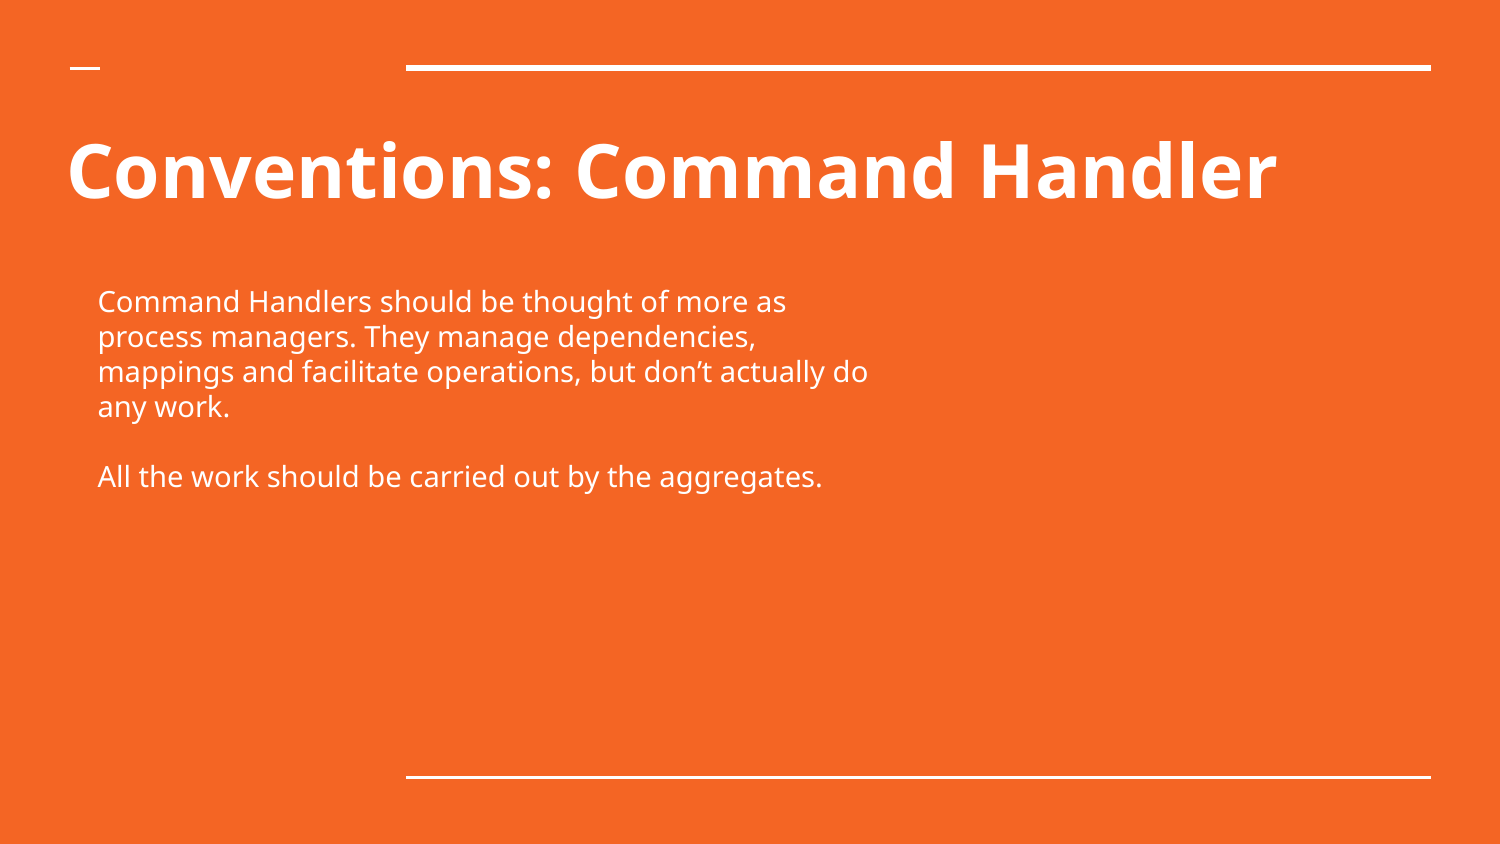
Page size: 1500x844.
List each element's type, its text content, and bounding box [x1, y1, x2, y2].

title Conventions: Command Handler [51, 108, 1314, 243]
text_box Command Handlers should be thought of more as process managers. They manage dependencies, mappings and facilitate operations, but don’t actually do any work. All the work should be carried out by the aggregates. [82, 268, 895, 345]
